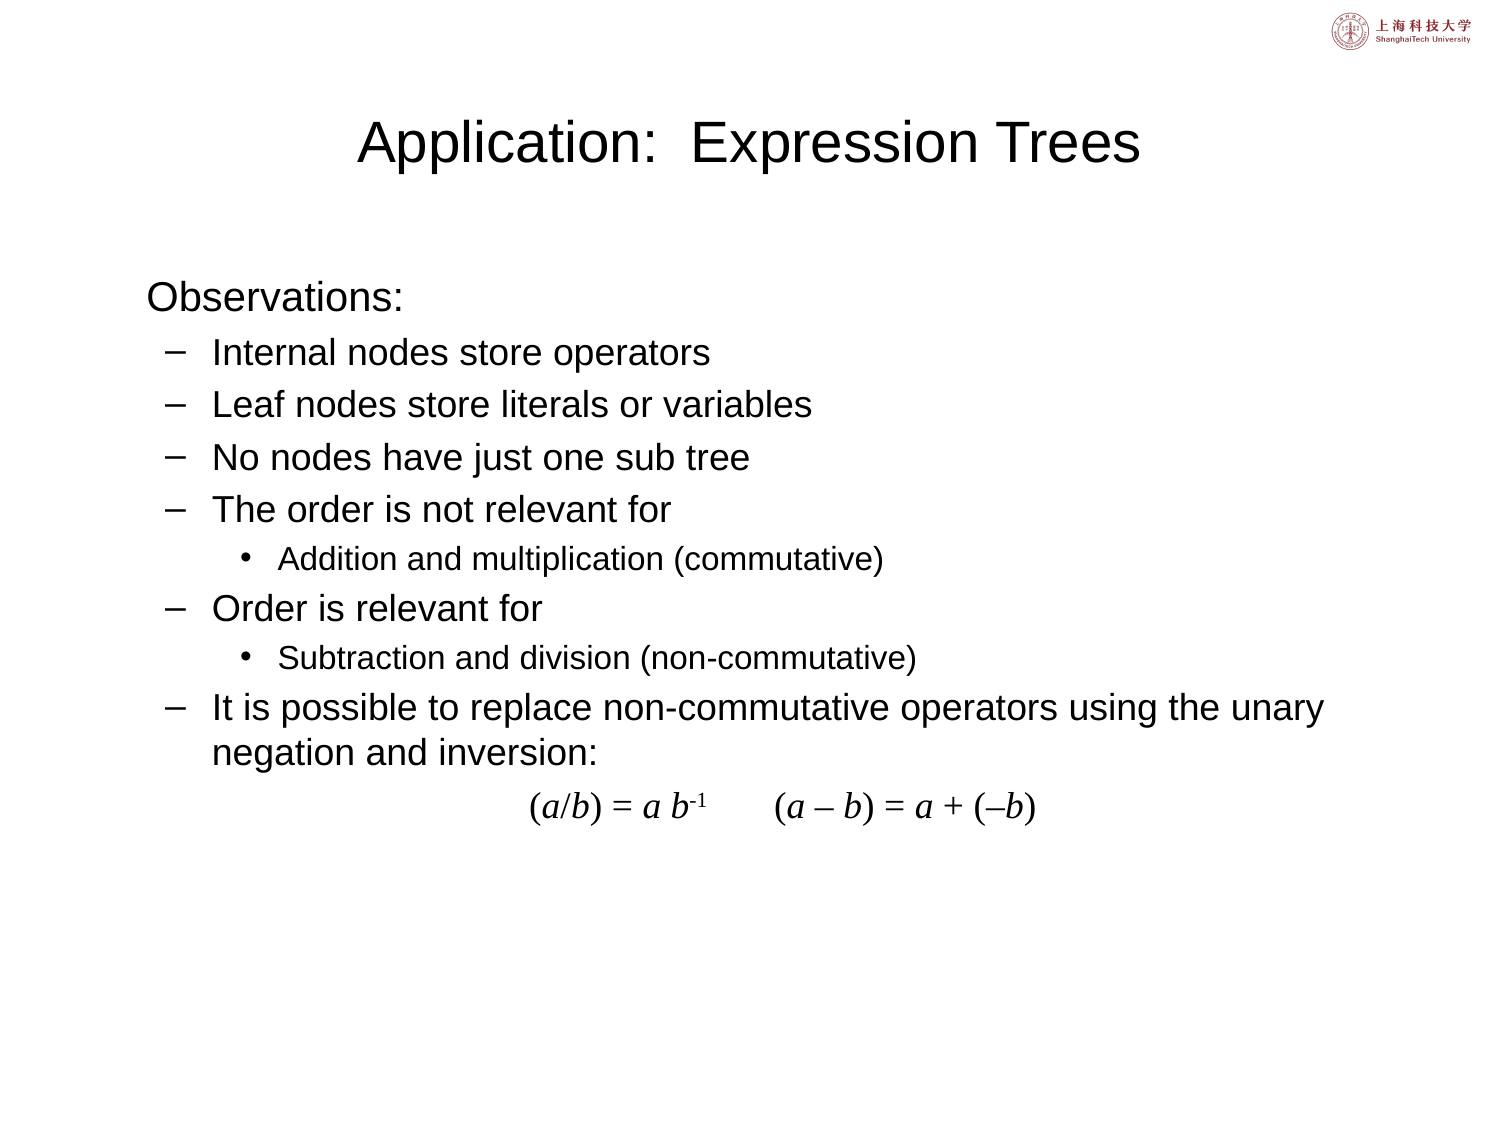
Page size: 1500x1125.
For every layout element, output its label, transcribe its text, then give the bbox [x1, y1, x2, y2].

picture [1327, 0, 1478, 109]
title Application: Expression Trees [74, 44, 1426, 233]
list Observations: Internal nodes store operators Leaf nodes store literals or variables No nodes have just one sub tree The order is not relevant for Addition and multiplication (commutative) Order is relevant for Subtraction and division (non-commutative) It is possible to replace non-commutative operators using the unary negation and inversion: (a/b) = a b-1 (a – b) = a + (–b) [74, 262, 1426, 1006]
